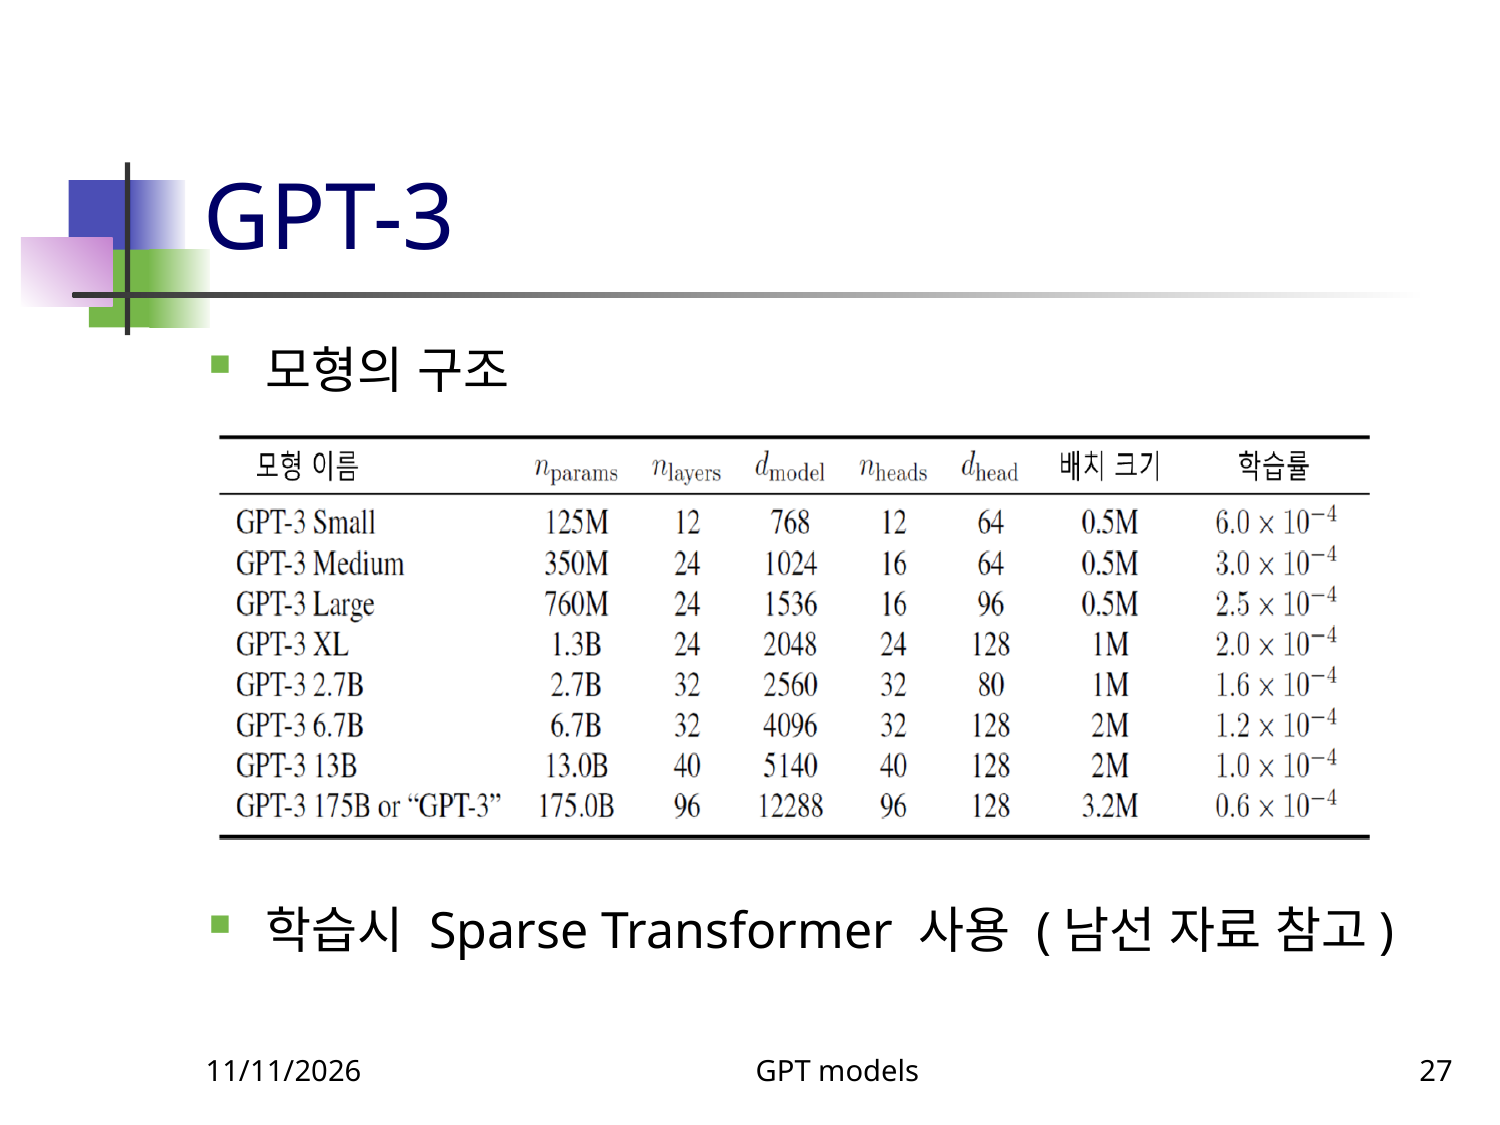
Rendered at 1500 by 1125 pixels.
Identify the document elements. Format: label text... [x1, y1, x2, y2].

picture [212, 424, 1376, 851]
list 모형의 구조 학습시 Sparse Transformer 사용 (남선 자료 참고) [193, 331, 1469, 1006]
footer GPT models [600, 1024, 1075, 1100]
slide_number 27 [1155, 1024, 1468, 1100]
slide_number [190, 1024, 504, 1100]
title GPT-3 [188, 35, 1468, 275]
